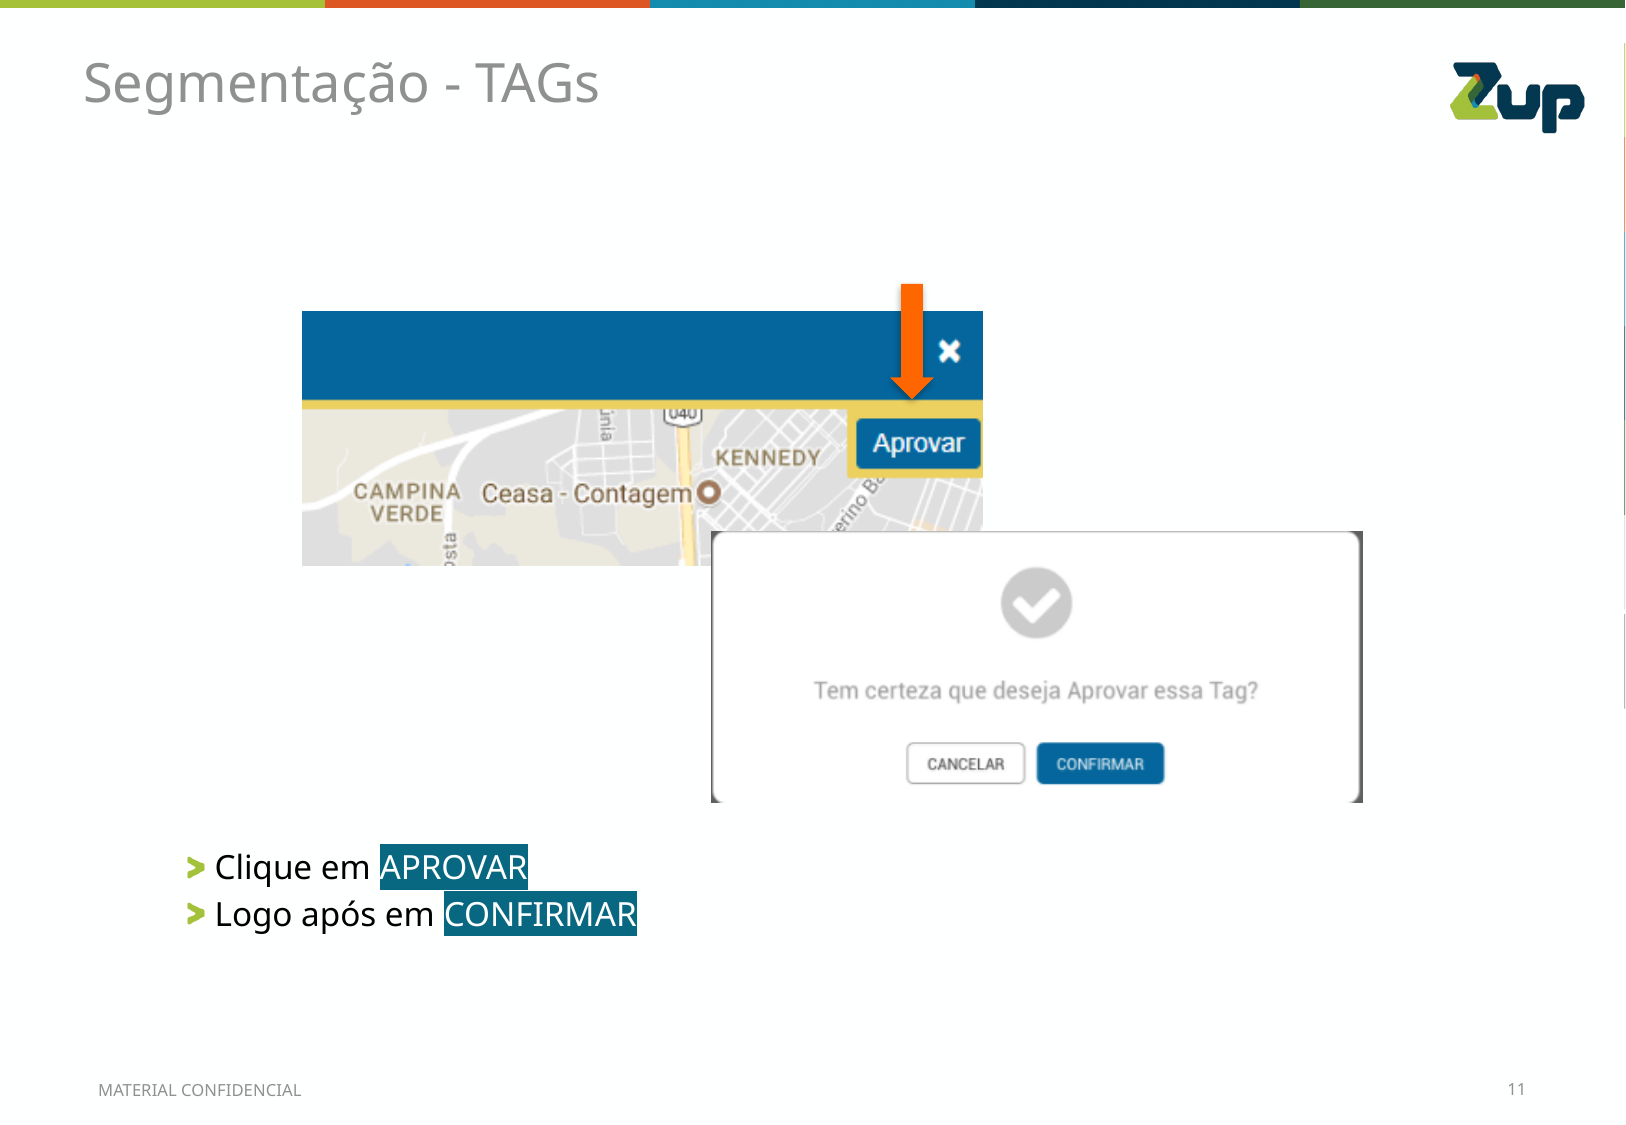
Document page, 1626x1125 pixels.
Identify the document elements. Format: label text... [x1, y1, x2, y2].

picture [184, 855, 207, 879]
picture [1300, 0, 1625, 8]
picture [1449, 60, 1585, 134]
picture [184, 901, 207, 925]
footer MATERIAL CONFIDENCIAL [83, 1066, 1462, 1114]
picture [0, 0, 974, 8]
text_box [900, 283, 924, 310]
picture [302, 311, 1363, 803]
title Segmentação - TAGs [83, 58, 1363, 166]
slide_number 11 [1462, 1066, 1542, 1114]
text_box Clique em APROVAR Logo após em CONFIRMAR [184, 800, 877, 956]
picture [1556, 99, 1585, 134]
